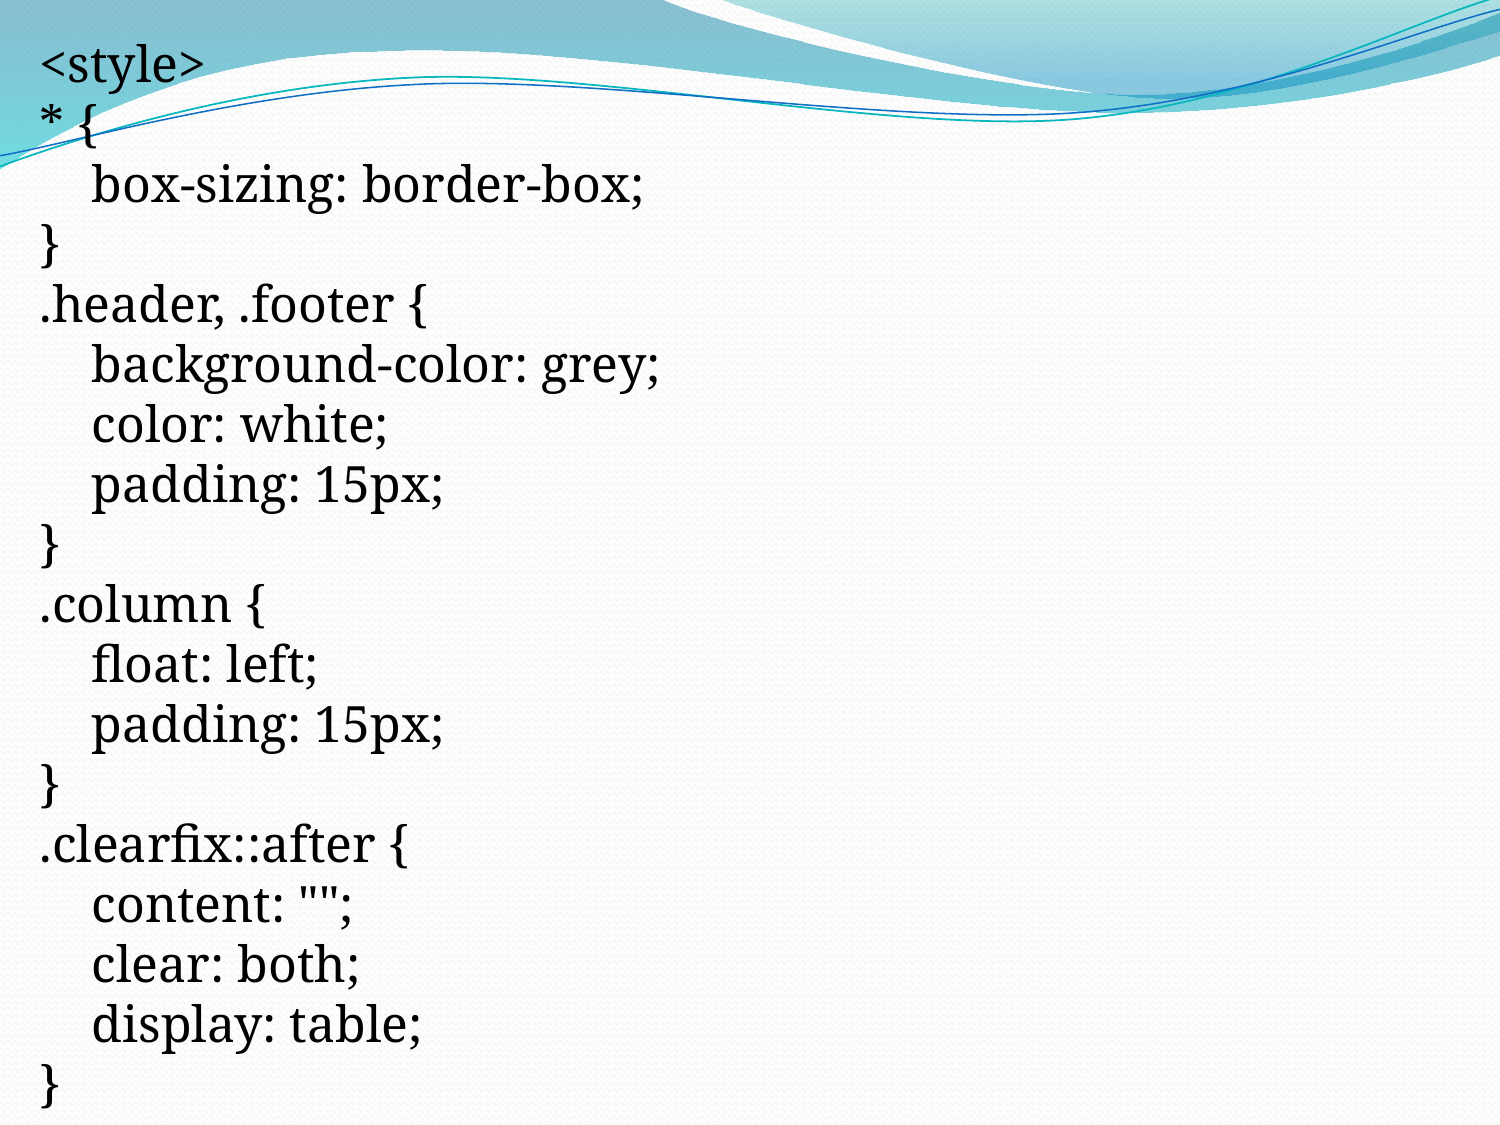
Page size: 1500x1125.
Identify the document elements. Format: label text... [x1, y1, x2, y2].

text_box <style> * { box-sizing: border-box; } .header, .footer { background-color: grey; color: white; padding: 15px; } .column { float: left; padding: 15px; } .clearfix::after { content: ""; clear: both; display: table; } [24, 24, 1500, 1125]
